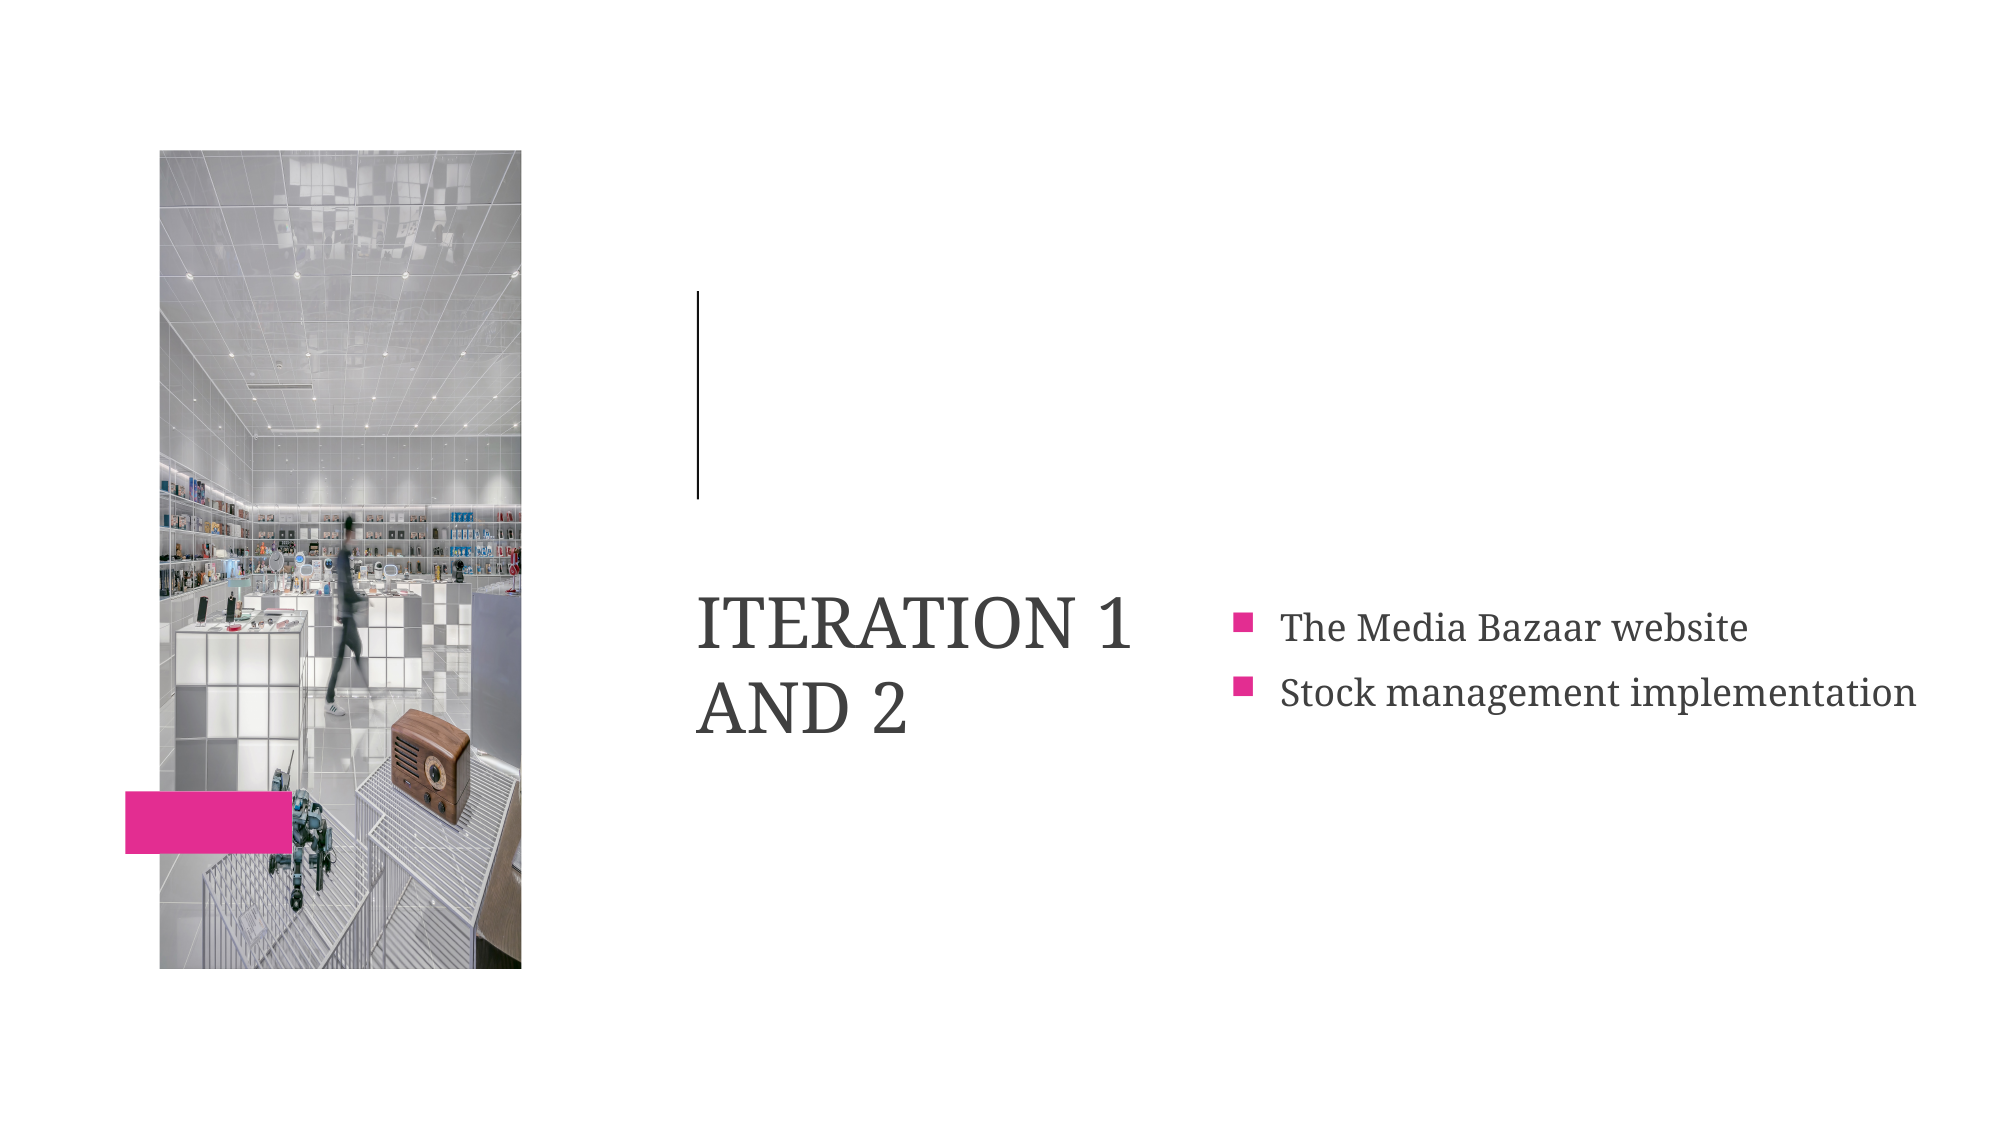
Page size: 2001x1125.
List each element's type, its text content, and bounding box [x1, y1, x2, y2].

list The Media Bazaar website Stock management implementation [1214, 328, 1955, 990]
title Iteration 1 and 2 [696, 483, 1180, 748]
picture [159, 149, 522, 970]
